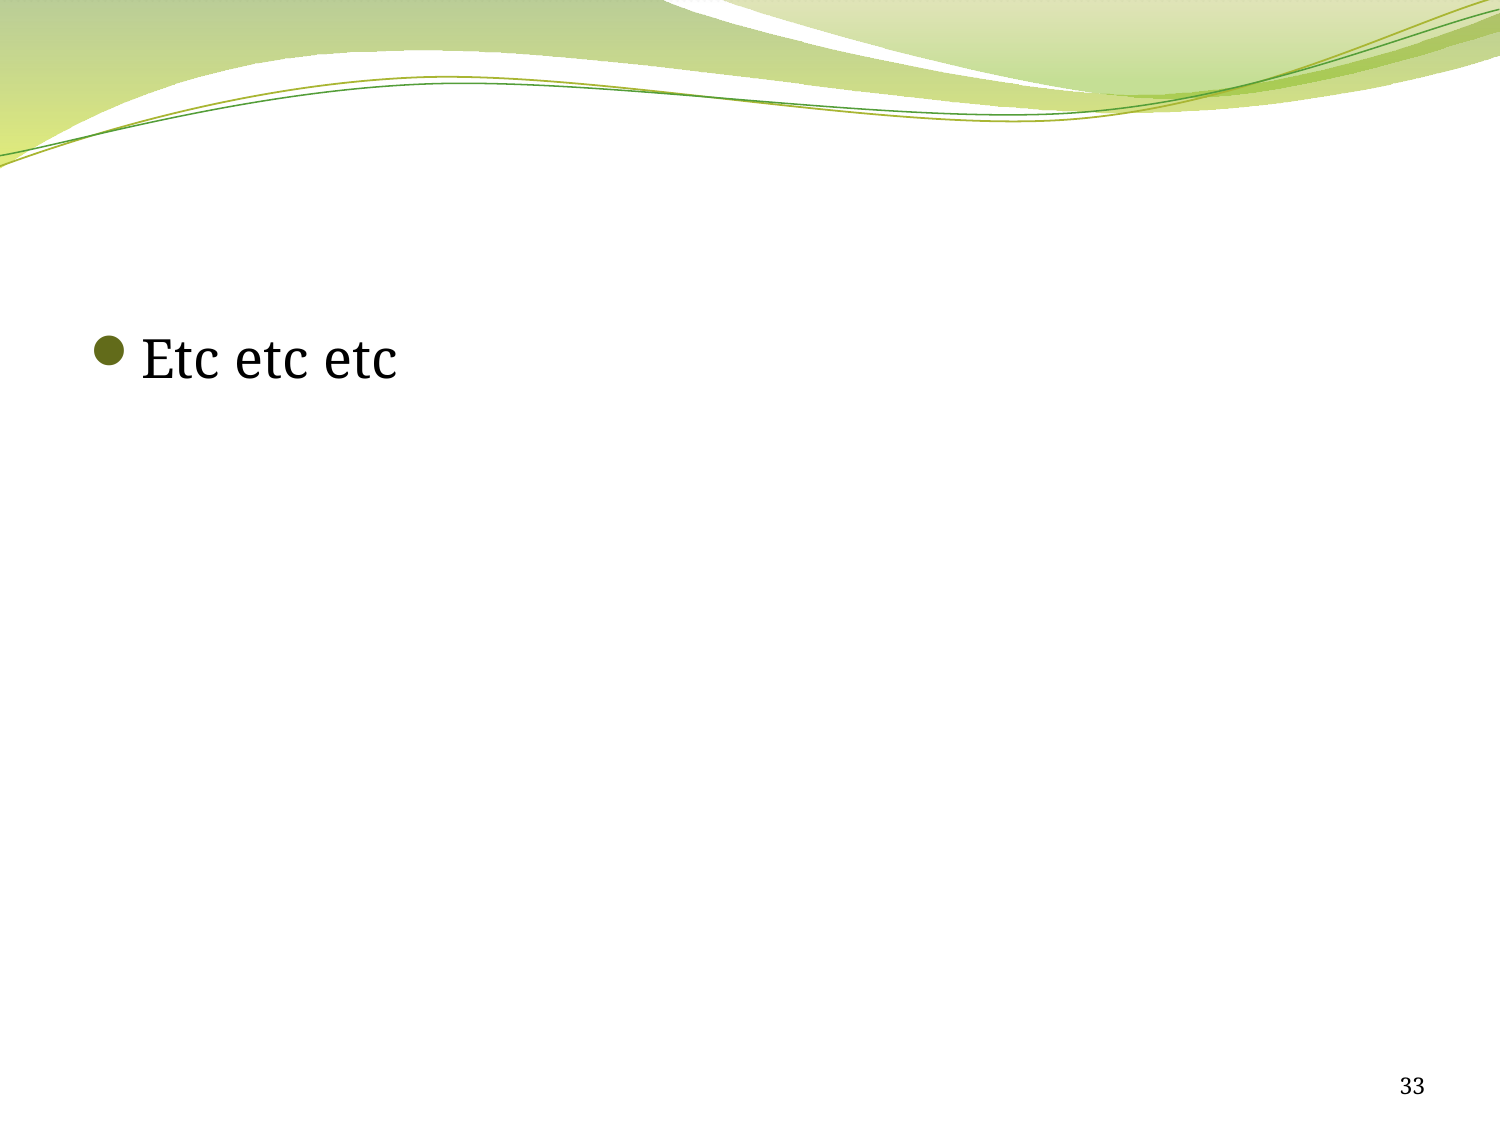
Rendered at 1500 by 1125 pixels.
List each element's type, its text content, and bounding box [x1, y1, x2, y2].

slide_number 33 [1299, 1042, 1425, 1103]
list Etc etc etc [75, 317, 1425, 1038]
